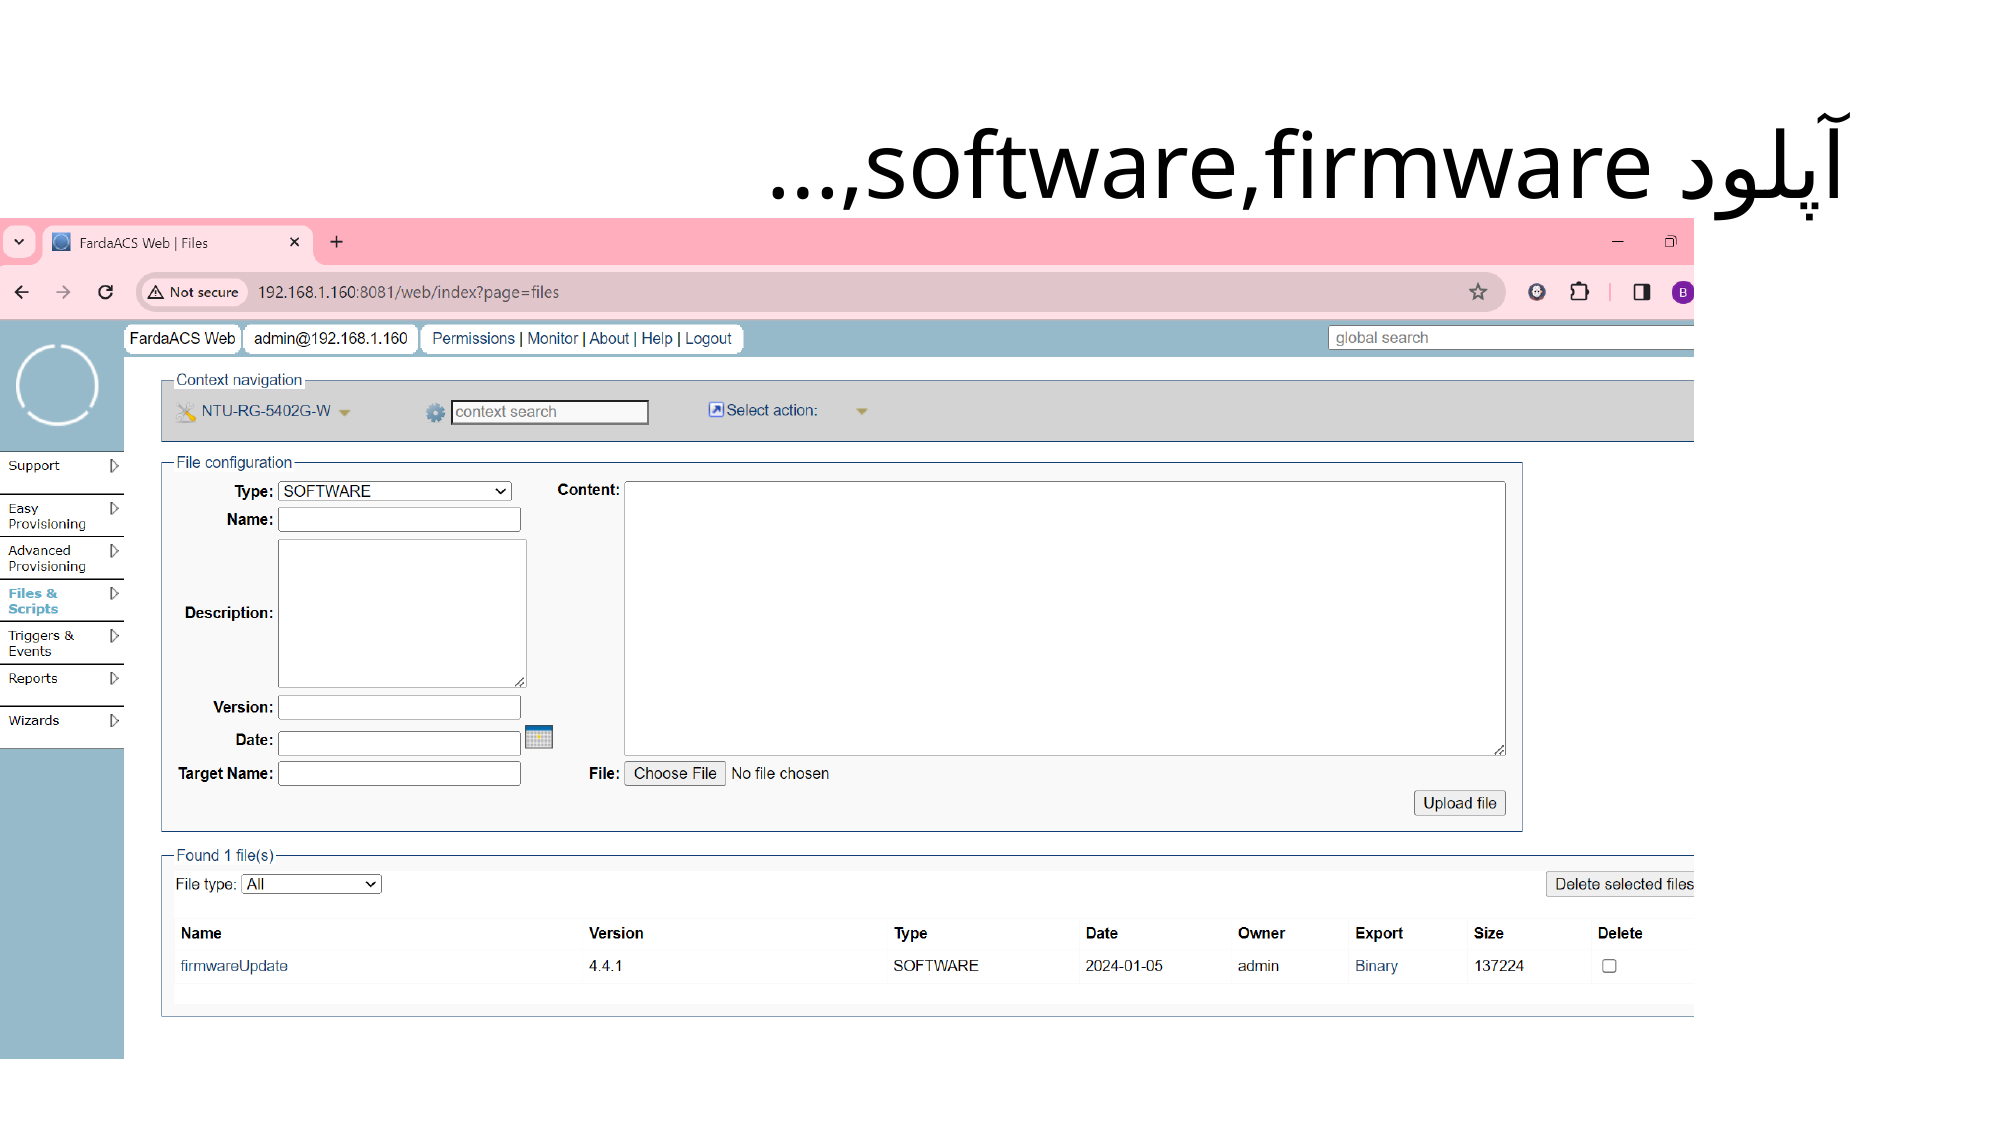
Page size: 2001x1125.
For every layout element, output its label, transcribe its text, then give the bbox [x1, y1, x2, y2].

picture [0, 218, 1694, 1059]
title آپلود software,firmware,… [137, 59, 1863, 278]
